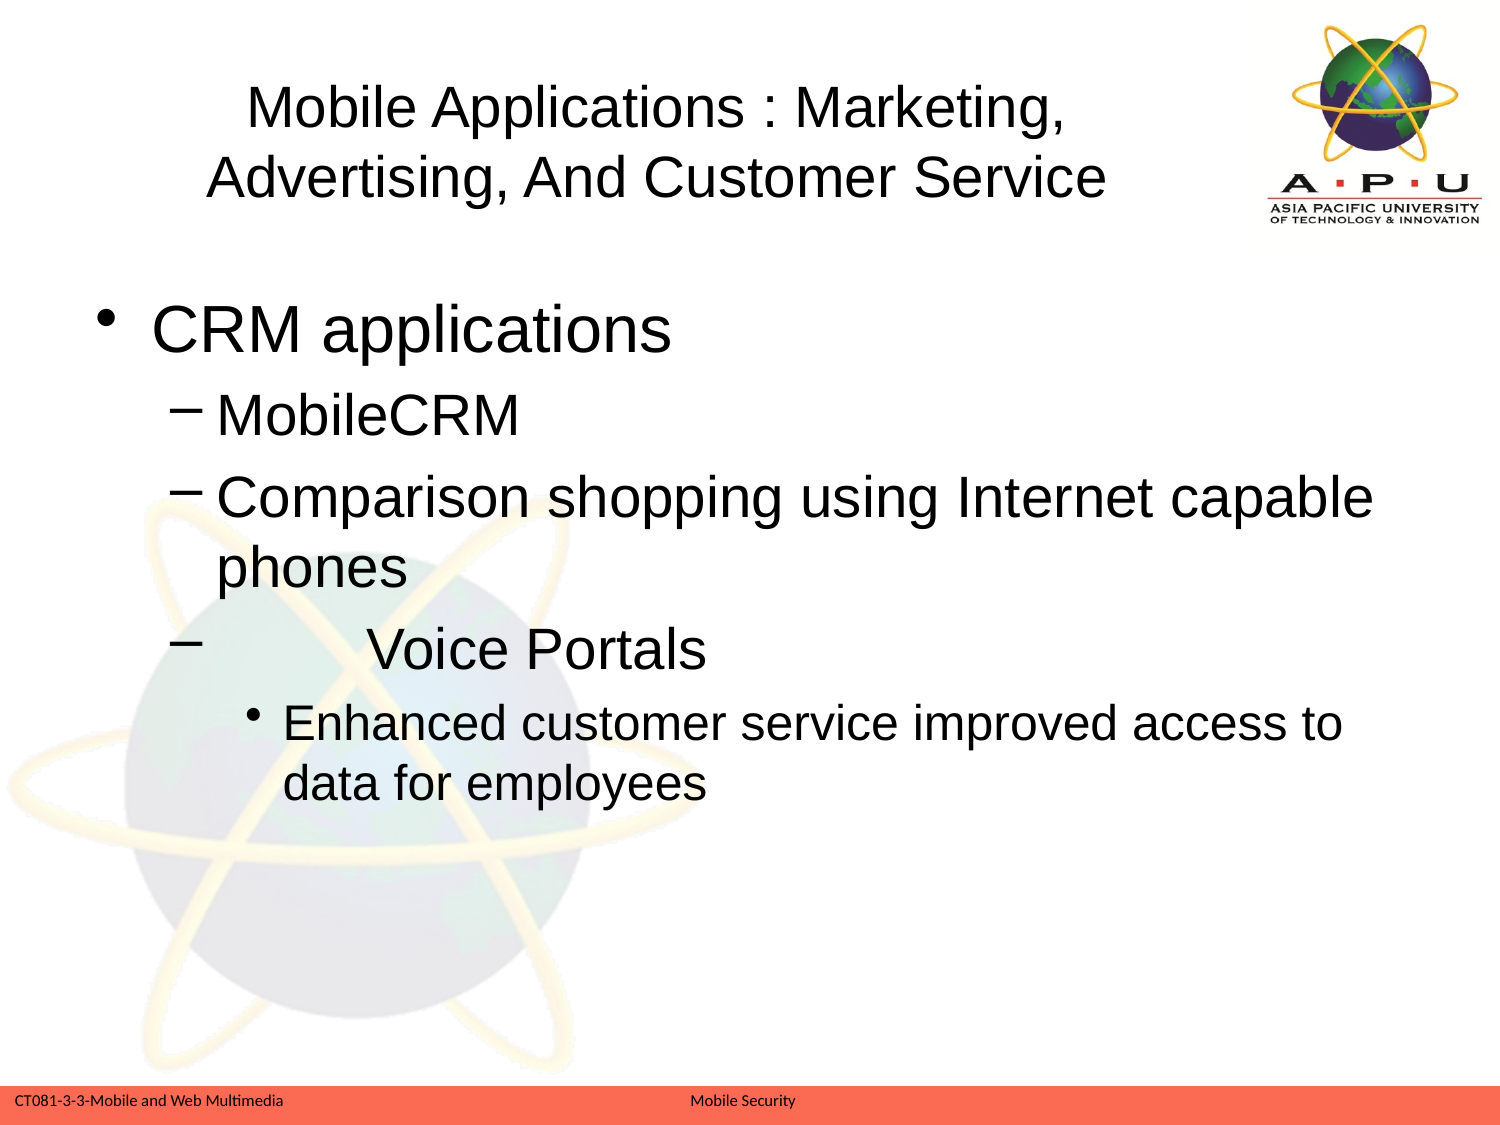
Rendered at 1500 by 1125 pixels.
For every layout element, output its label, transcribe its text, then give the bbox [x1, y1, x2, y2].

title Mobile Applications : Marketing, Advertising, And Customer Service [79, 45, 1235, 233]
picture [1251, 0, 1500, 249]
list CRM applications MobileCRM Comparison shopping using Internet capable phones Voice Portals Enhanced customer service improved access to data for employees [79, 278, 1430, 1021]
